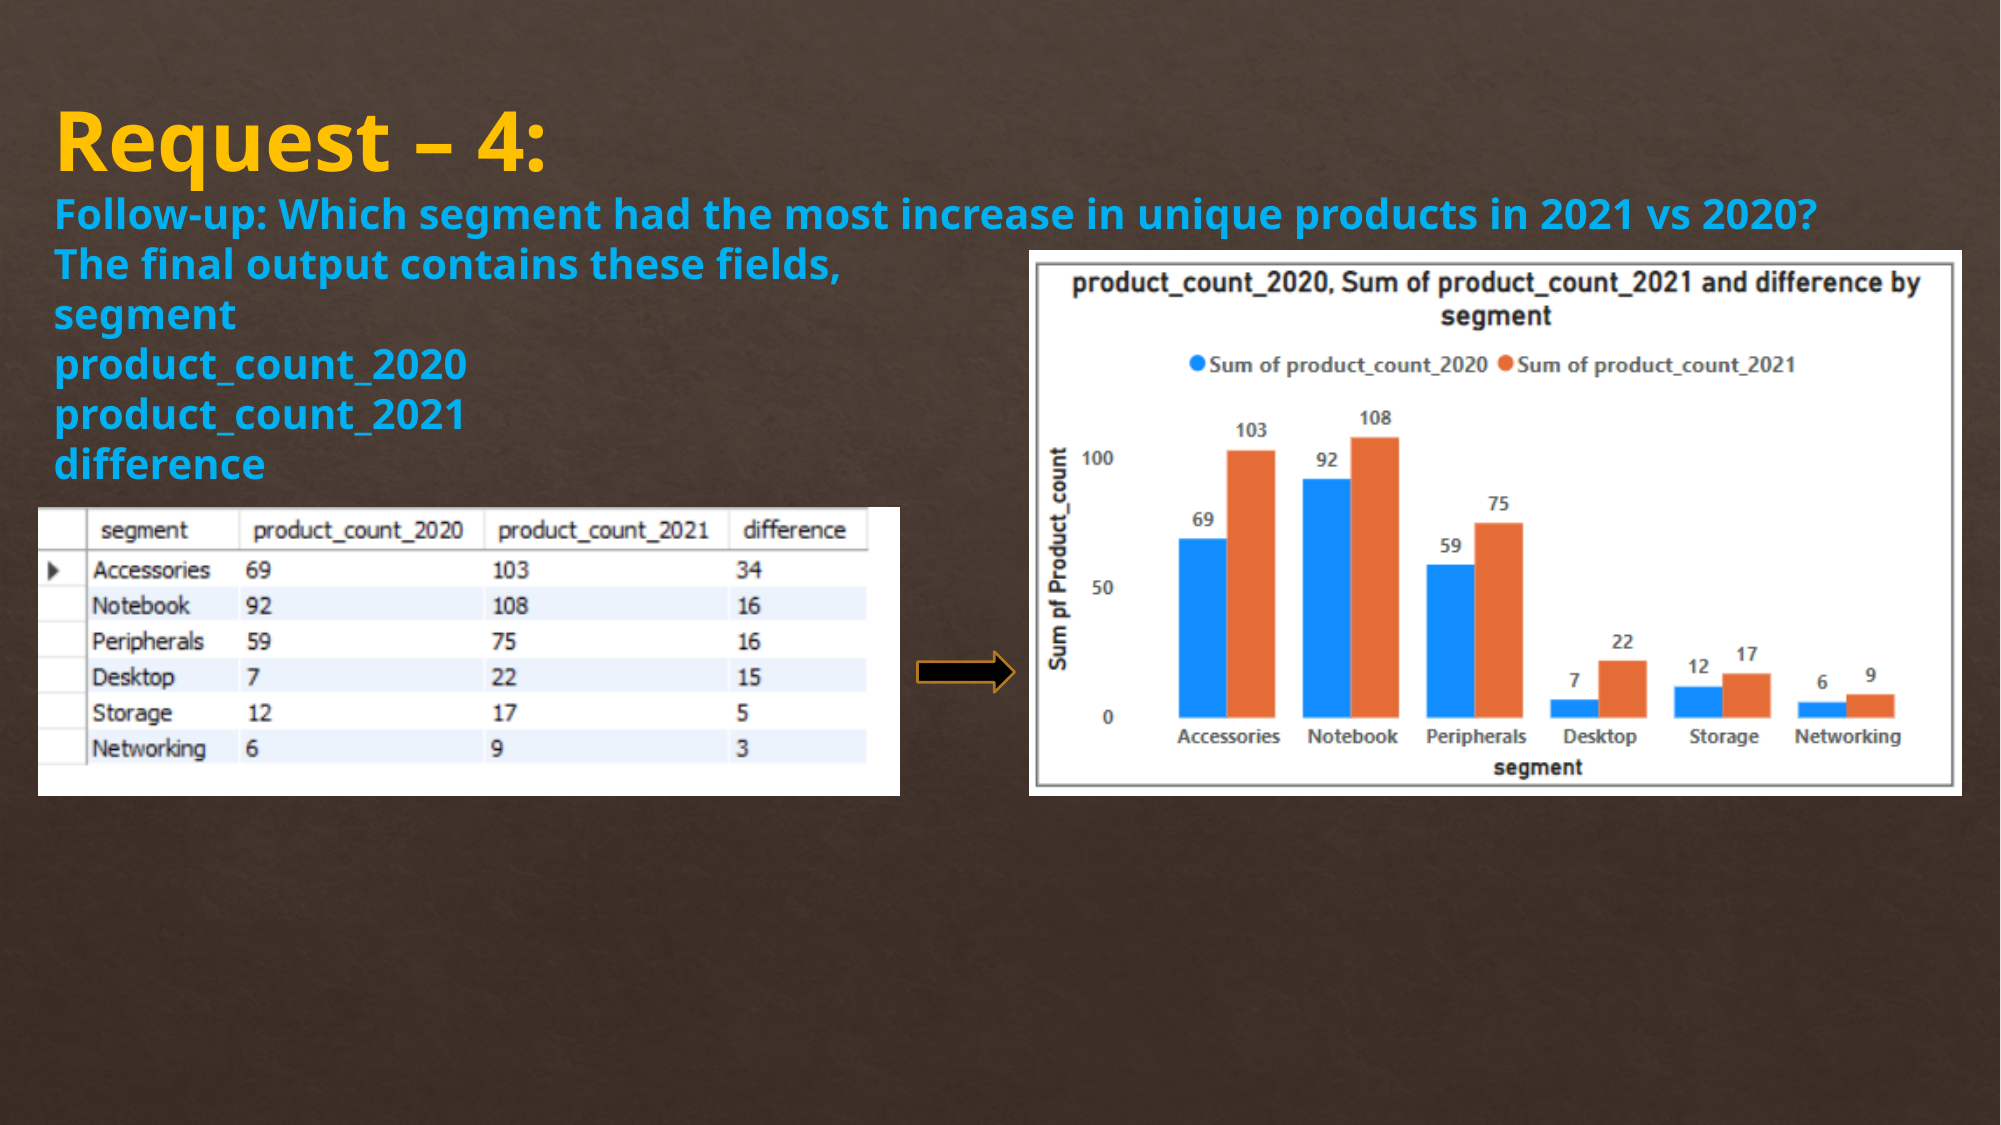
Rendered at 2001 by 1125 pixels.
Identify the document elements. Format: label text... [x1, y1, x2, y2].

picture [1029, 250, 1962, 796]
text_box Request – 4: Follow-up: Which segment had the most increase in unique products in 2021 vs 2020? The final output contains these fields, segment product_count_2020 product_count_2021 difference [38, 80, 1927, 496]
picture [38, 507, 901, 796]
text_box [916, 650, 1016, 694]
